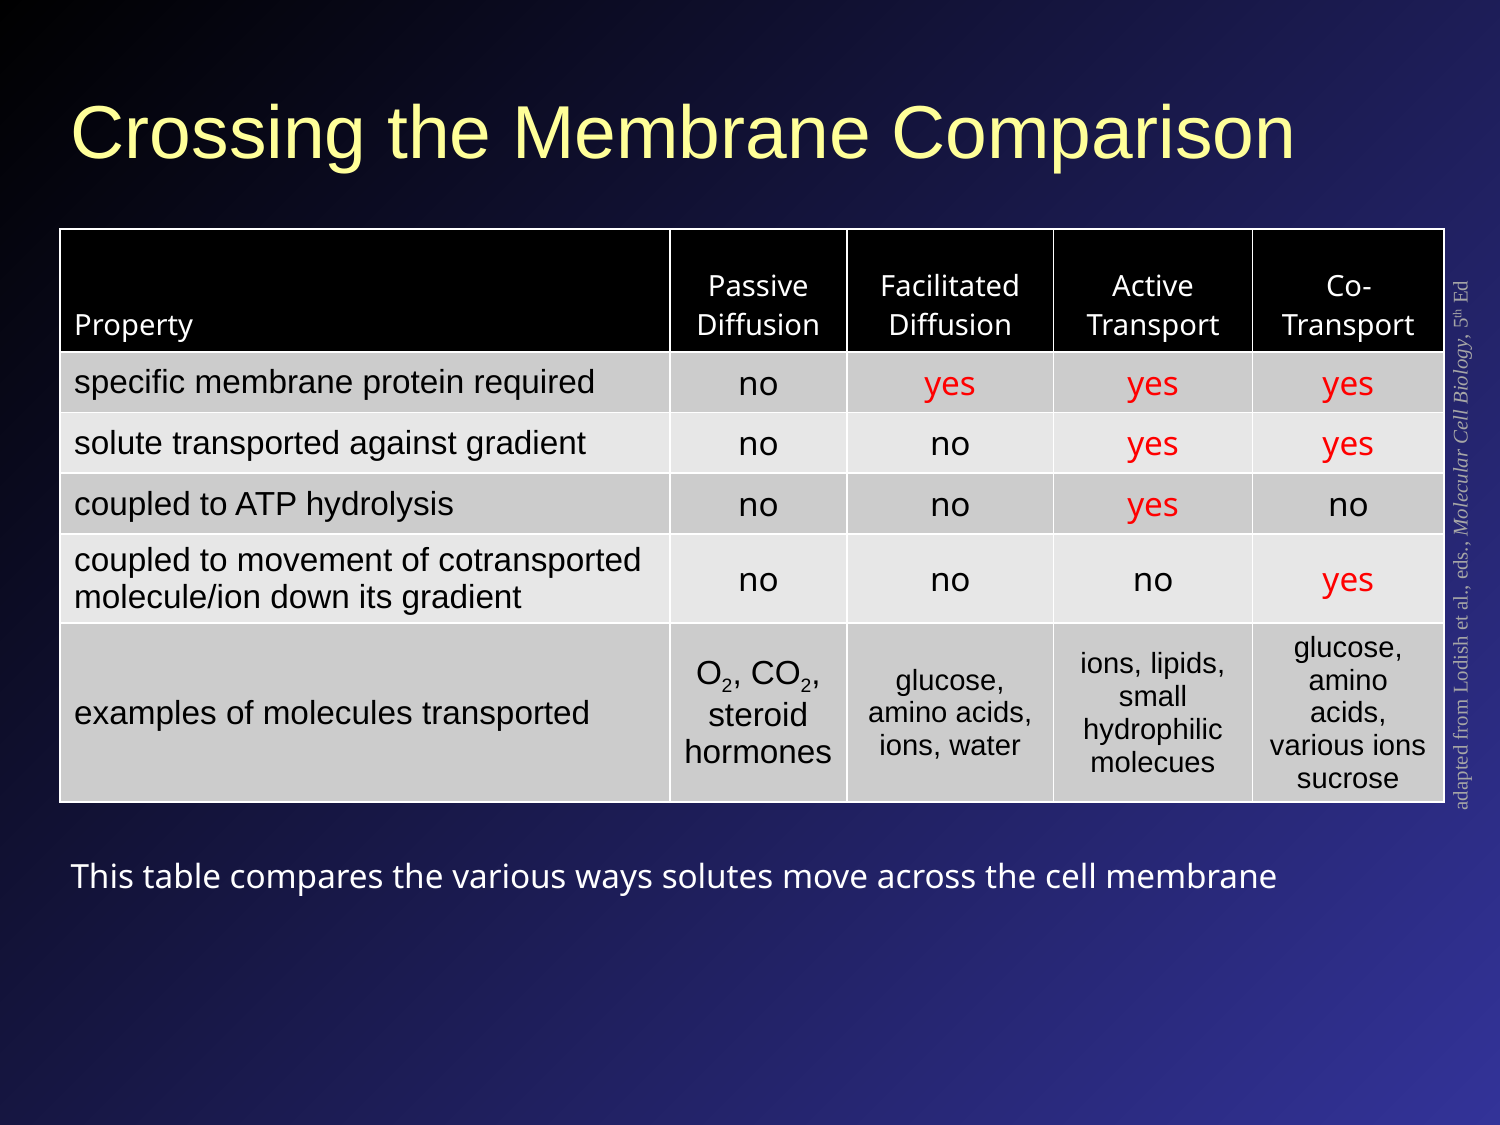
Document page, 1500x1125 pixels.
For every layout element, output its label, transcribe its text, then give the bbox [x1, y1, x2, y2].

table_cell O2, CO2, steroid hormones [671, 624, 846, 801]
table_cell glucose, amino acids, ions, water [848, 624, 1053, 801]
table_cell yes [848, 353, 1053, 412]
table_cell no [671, 413, 846, 472]
table_cell no [1054, 535, 1252, 622]
table_cell examples of molecules transported [61, 624, 669, 801]
table_cell glucose, amino acids, various ions sucrose [1253, 624, 1439, 801]
table_cell no [848, 413, 1053, 472]
table_cell no [671, 535, 846, 622]
table_header Passive Diffusion [671, 230, 846, 351]
table_cell ions, lipids, small hydrophilic molecues [1054, 624, 1252, 801]
table_cell coupled to ATP hydrolysis [61, 474, 669, 533]
table_header Co-Transport [1253, 230, 1443, 351]
table_cell yes [1054, 474, 1252, 533]
table_cell yes [1054, 353, 1252, 412]
table_header Active Transport [1054, 230, 1252, 351]
table_cell specific membrane protein required [61, 353, 669, 412]
text_box This table compares the various ways solutes move across the cell membrane [55, 848, 1349, 903]
table_cell yes [1253, 413, 1439, 472]
text_box adapted from Lodish et al., eds., Molecular Cell Biology, 5th Ed [1439, 256, 1480, 825]
title Crossing the Membrane Comparison [55, 65, 1435, 192]
table_header Property [61, 230, 669, 351]
table_cell yes [1253, 353, 1439, 412]
table_cell no [1253, 474, 1439, 533]
table_header Facilitated Diffusion [848, 230, 1053, 351]
table_cell yes [1253, 535, 1439, 622]
table_cell no [848, 535, 1053, 622]
table_cell no [671, 474, 846, 533]
table_cell no [848, 474, 1053, 533]
table_cell no [671, 353, 846, 412]
table_cell solute transported against gradient [61, 413, 669, 472]
table_cell yes [1054, 413, 1252, 472]
table_cell coupled to movement of cotransported molecule/ion down its gradient [61, 535, 669, 622]
